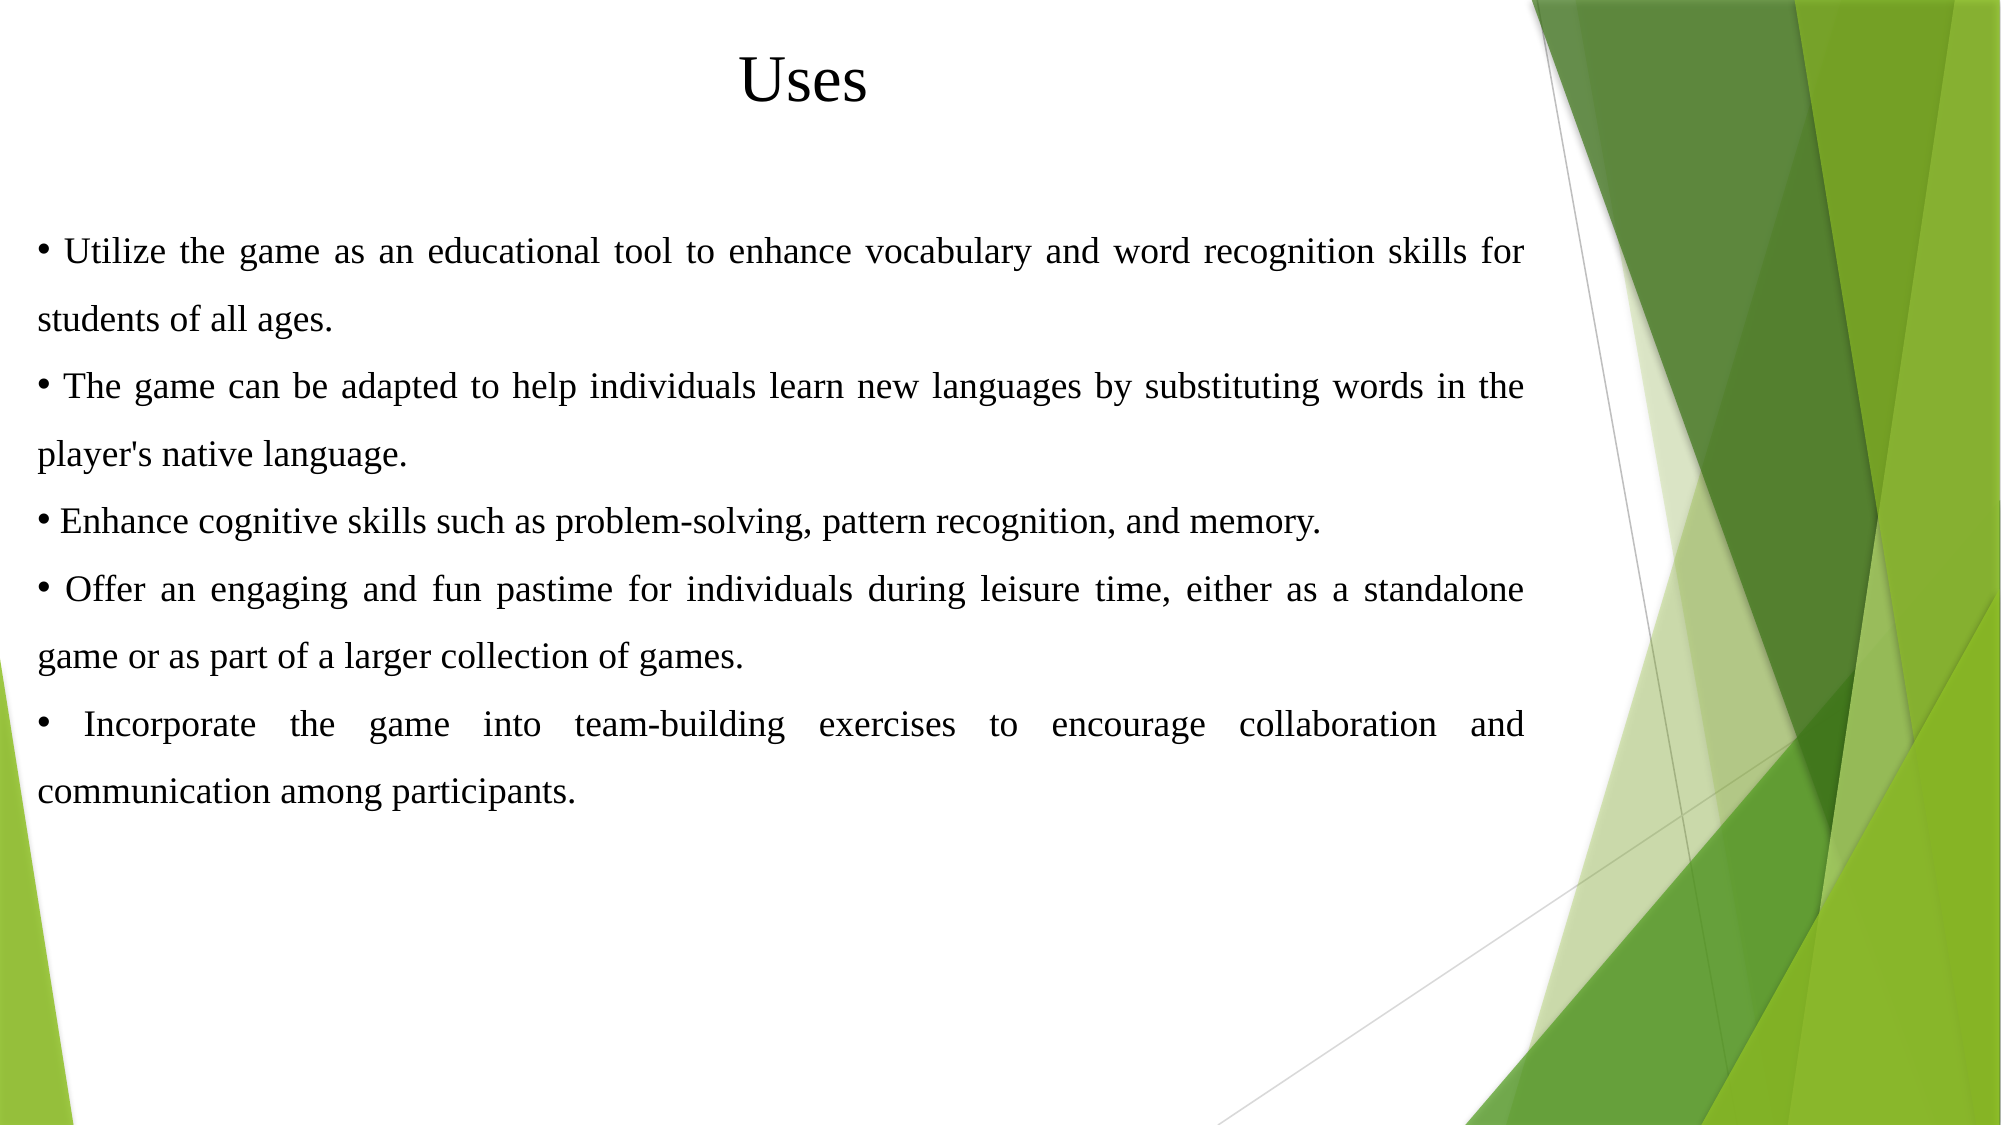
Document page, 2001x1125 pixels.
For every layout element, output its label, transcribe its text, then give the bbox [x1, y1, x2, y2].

text_box Uses [93, 27, 1514, 123]
text_box Utilize the game as an educational tool to enhance vocabulary and word recognition skills for students of all ages. The game can be adapted to help individuals learn new languages by substituting words in the player's native language. Enhance cognitive skills such as problem-solving, pattern recognition, and memory. Offer an engaging and fun pastime for individuals during leisure time, either as a standalone game or as part of a larger collection of games. Incorporate the game into team-building exercises to encourage collaboration and communication among participants. [22, 196, 1542, 819]
